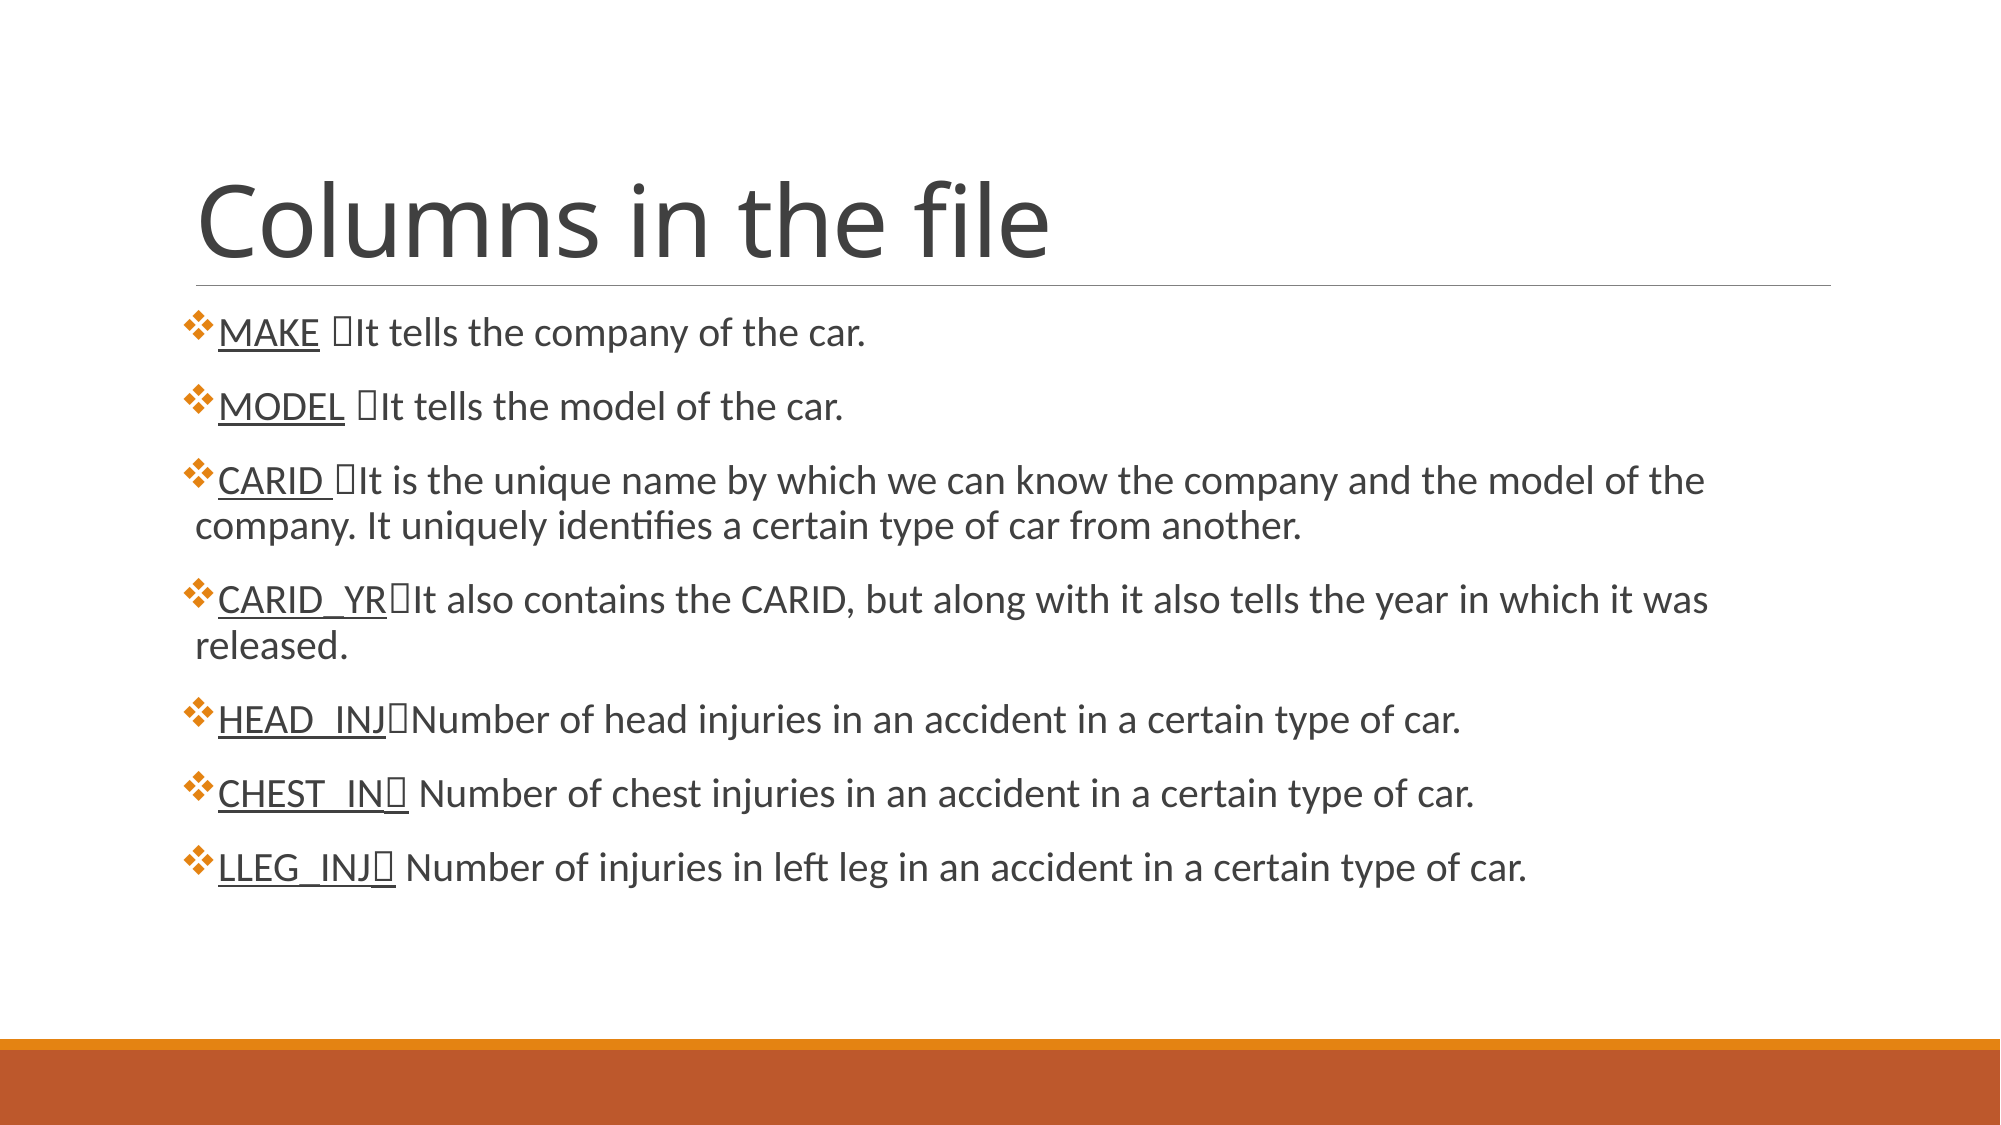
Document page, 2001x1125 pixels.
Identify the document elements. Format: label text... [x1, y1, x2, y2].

title Columns in the file [180, 47, 1830, 285]
list MAKE It tells the company of the car. MODEL It tells the model of the car. CARID It is the unique name by which we can know the company and the model of the company. It uniquely identifies a certain type of car from another. CARID_YRIt also contains the CARID, but along with it also tells the year in which it was released. HEAD_INJNumber of head injuries in an accident in a certain type of car. CHEST_IN Number of chest injuries in an accident in a certain type of car. LLEG_INJ Number of injuries in left leg in an accident in a certain type of car. [180, 302, 1830, 963]
